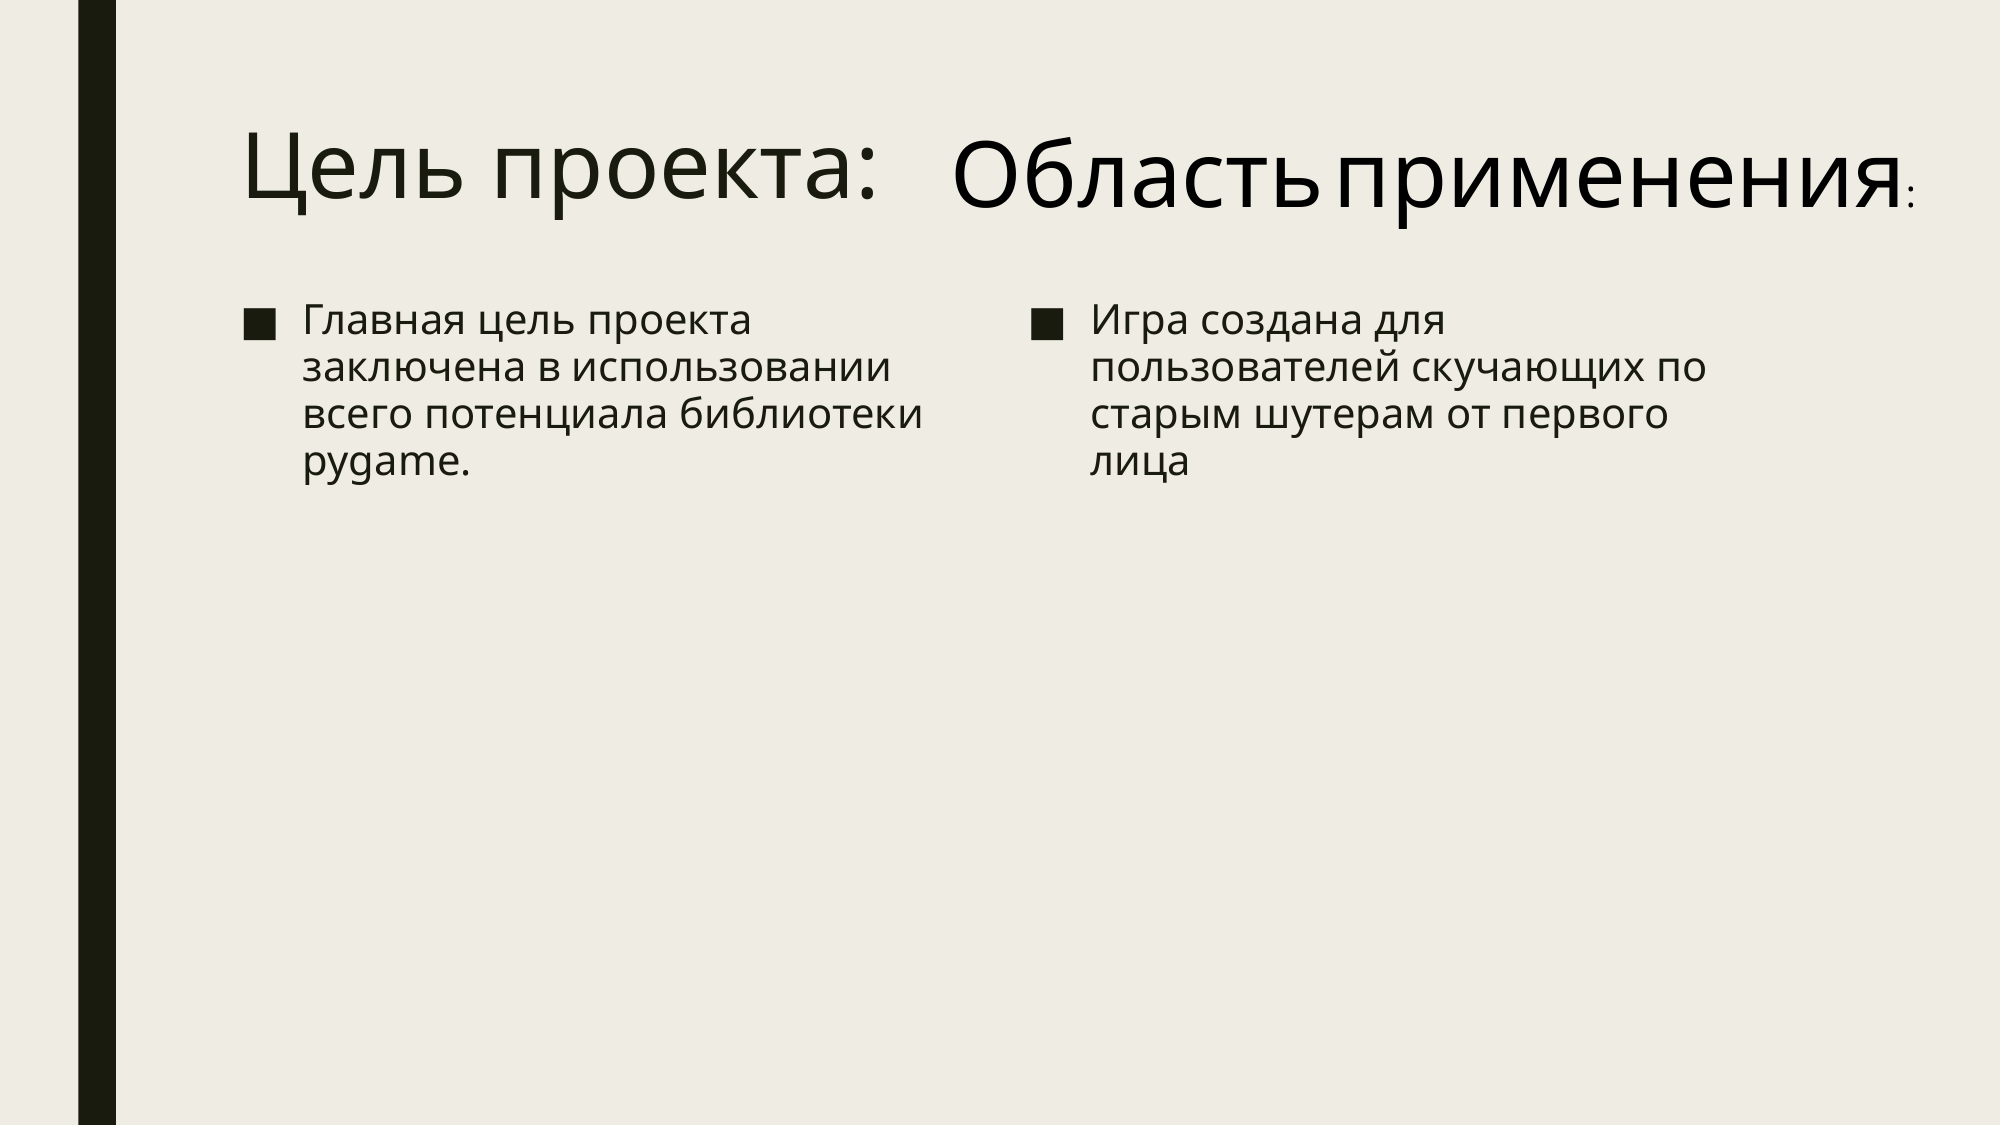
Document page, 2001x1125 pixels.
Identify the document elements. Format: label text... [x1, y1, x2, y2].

list Игра создана для пользователей скучающих по старым шутерам от первого лица [1012, 289, 1743, 877]
list Главная цель проекта заключена в использовании всего потенциала библиотеки pygame. [225, 289, 955, 877]
text_box Область применения: [935, 108, 1931, 233]
title Цель проекта: [225, 112, 1800, 357]
